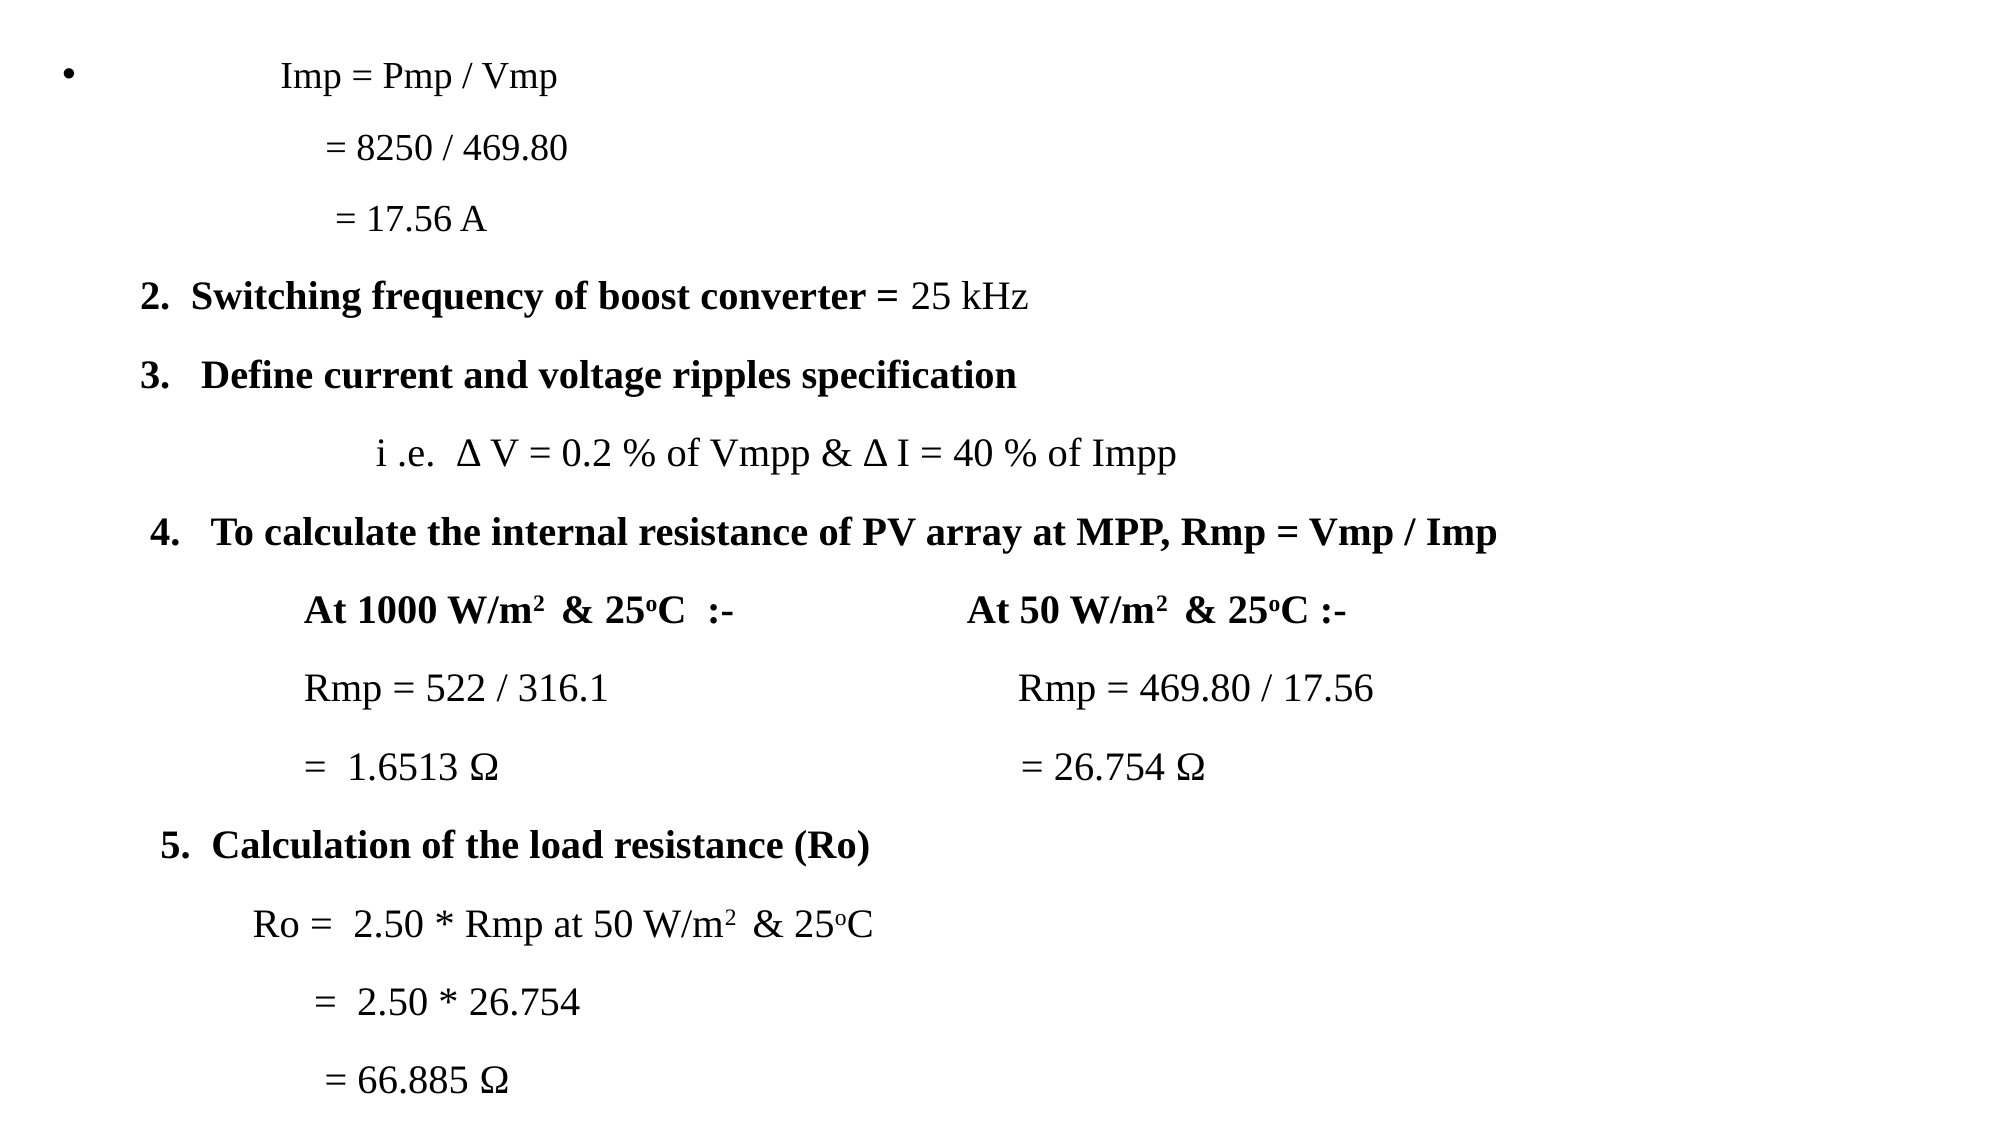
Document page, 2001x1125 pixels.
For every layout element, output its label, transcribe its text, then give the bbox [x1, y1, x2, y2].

list Imp = Pmp / Vmp = 8250 / 469.80 = 17.56 A 2. Switching frequency of boost converter = 25 kHz 3. Define current and voltage ripples specification i .e. Δ V = 0.2 % of Vmpp & Δ I = 40 % of Impp 4. To calculate the internal resistance of PV array at MPP, Rmp = Vmp / Imp At 1000 W/m2 & 25oC :- At 50 W/m2 & 25oC :- Rmp = 522 / 316.1 Rmp = 469.80 / 17.56 = 1.6513 Ω = 26.754 Ω 5. Calculation of the load resistance (Ro) Ro = 2.50 * Rmp at 50 W/m2 & 25oC = 2.50 * 26.754 = 66.885 Ω [22, 20, 1953, 1125]
